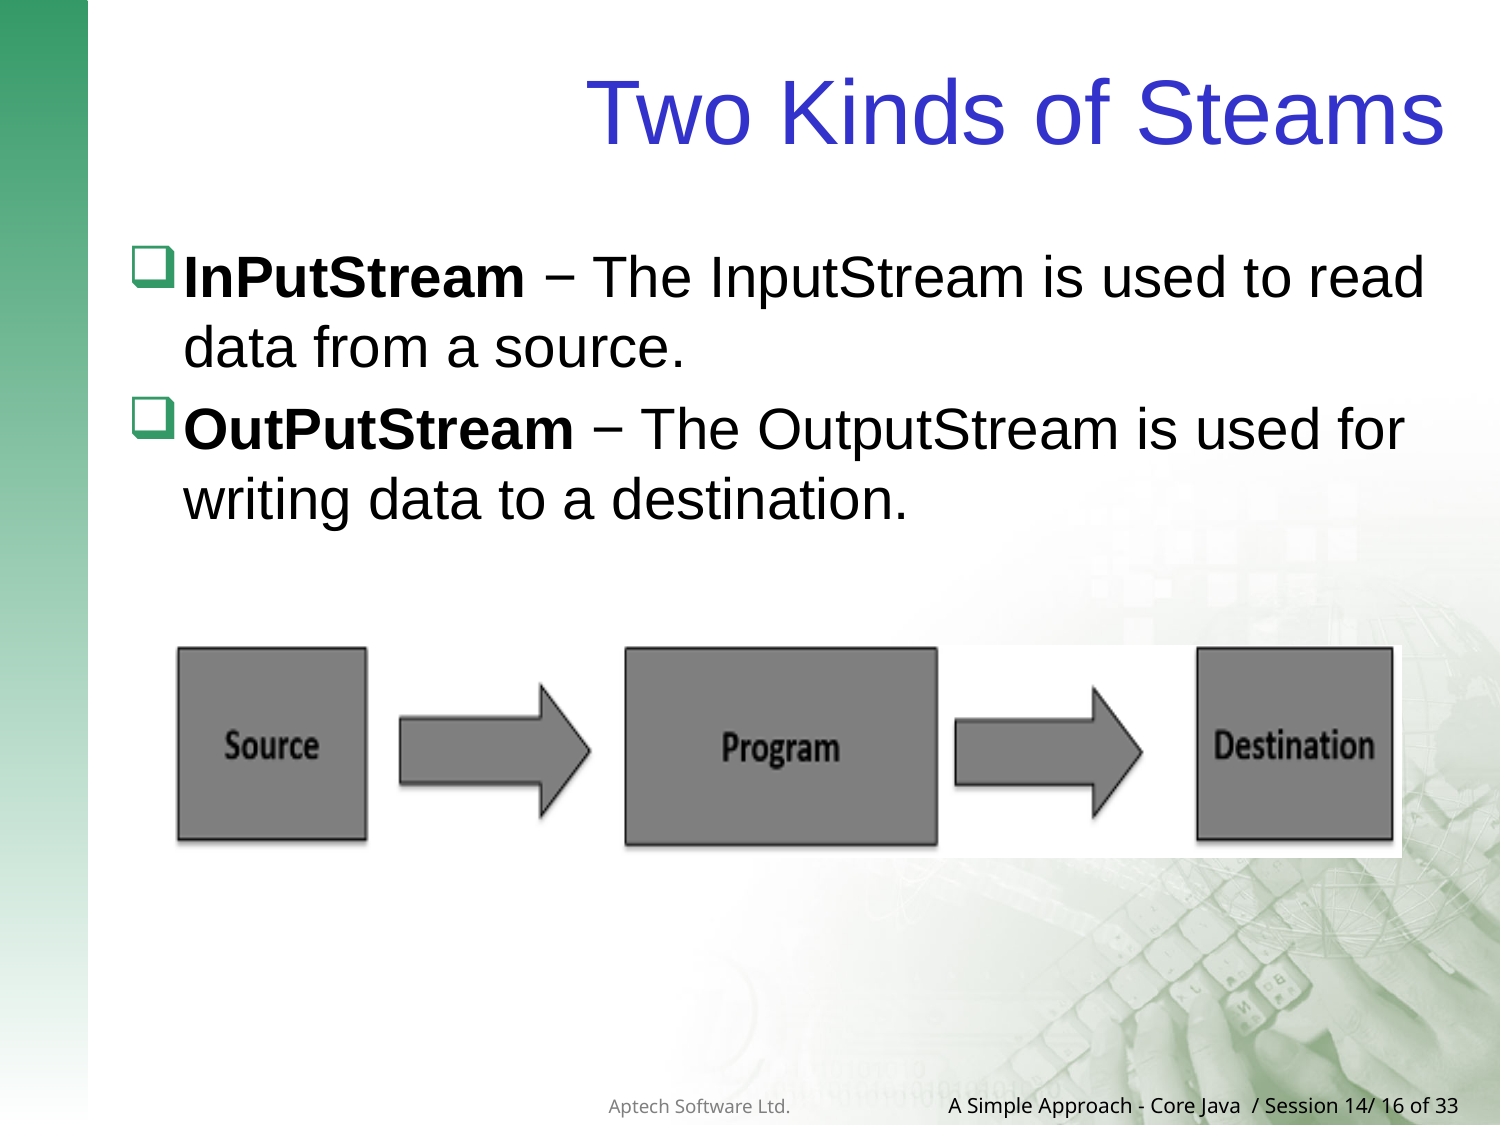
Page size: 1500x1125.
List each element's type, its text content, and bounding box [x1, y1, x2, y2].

title Two Kinds of Steams [112, 42, 1463, 173]
list InPutStream − The InputStream is used to read data from a source. OutPutStream − The OutputStream is used for writing data to a destination. [112, 231, 1463, 528]
picture [172, 365, 1500, 1125]
